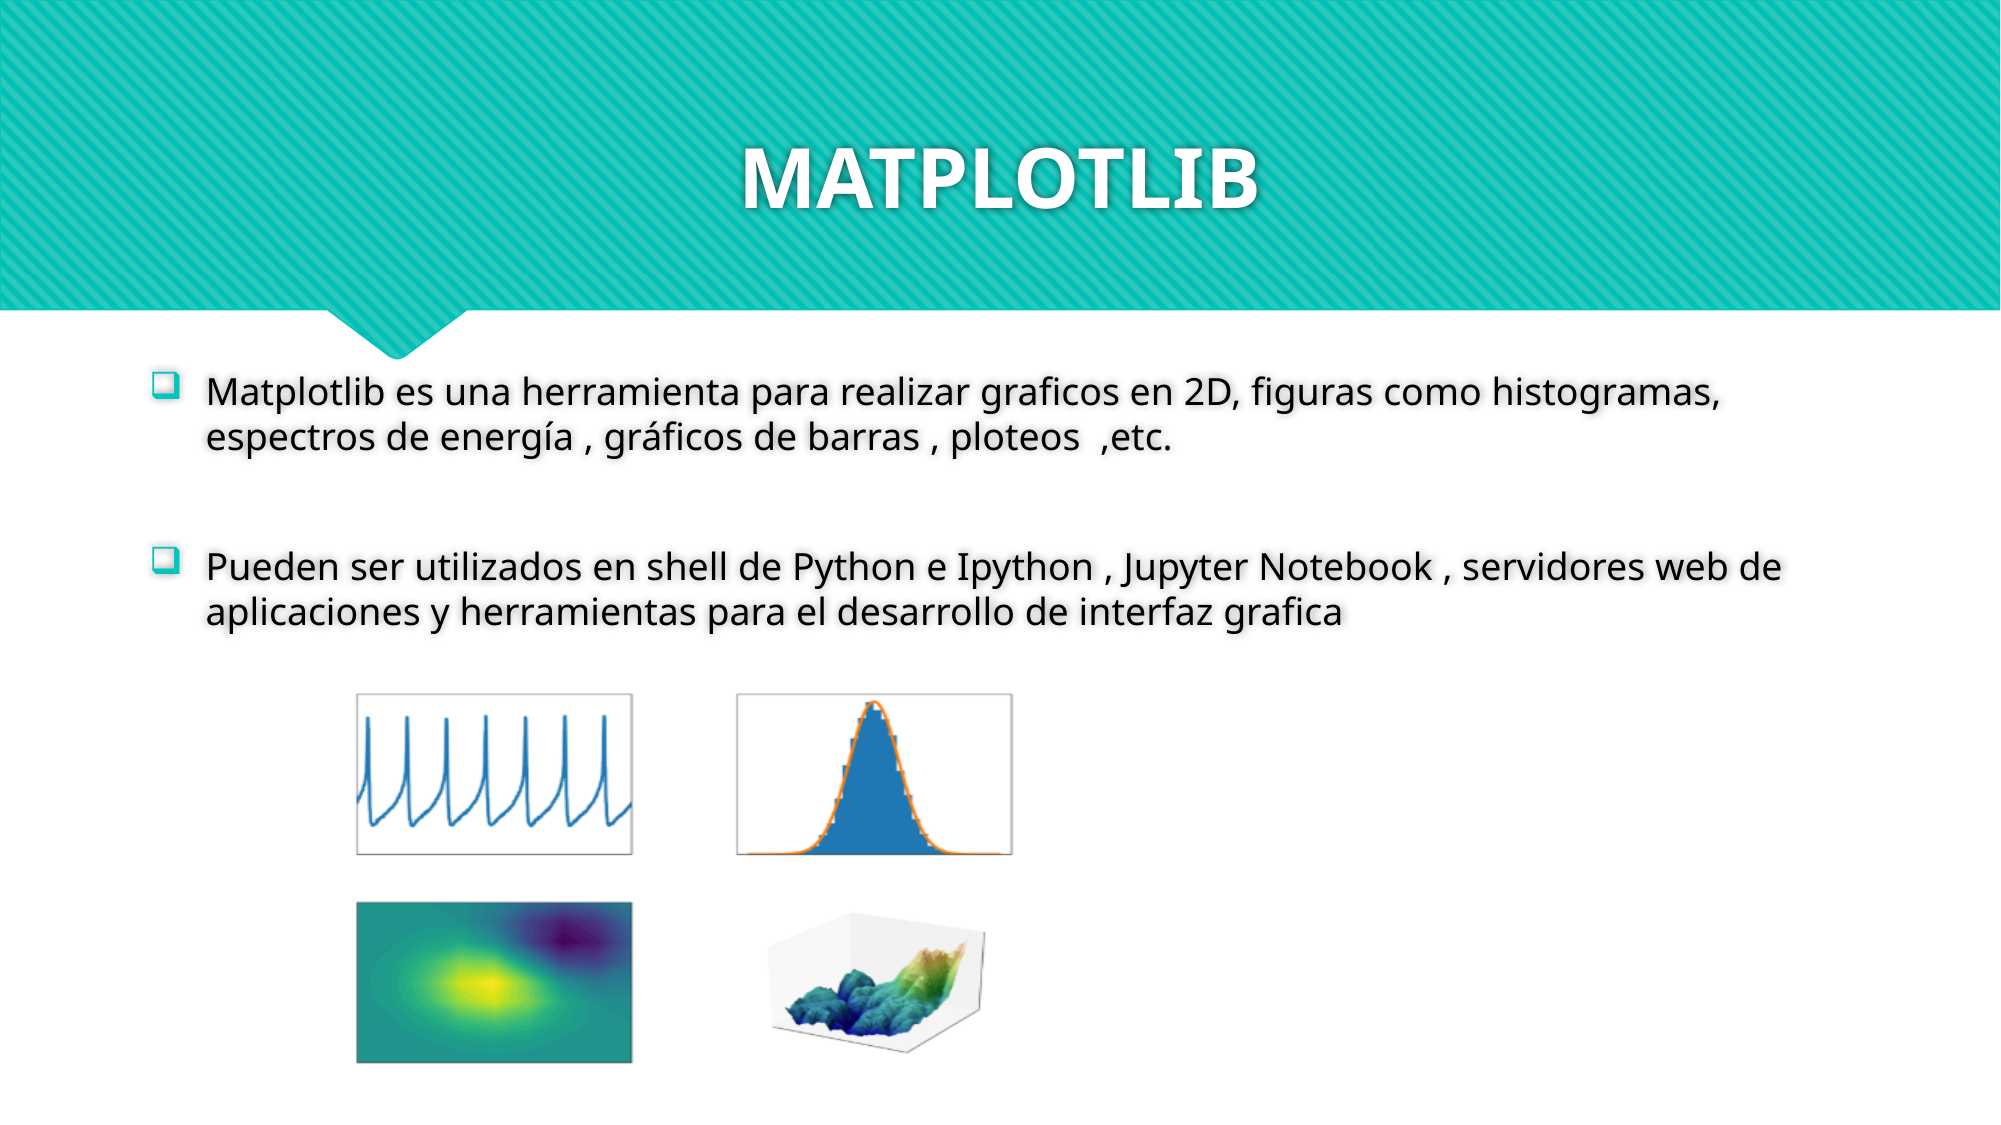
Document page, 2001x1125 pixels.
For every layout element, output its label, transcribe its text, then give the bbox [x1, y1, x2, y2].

title MATPLOTLIB [132, 73, 1868, 233]
picture [327, 652, 1077, 1084]
list Matplotlib es una herramienta para realizar graficos en 2D, figuras como histogramas, espectros de energía , gráficos de barras , ploteos ,etc. Pueden ser utilizados en shell de Python e Ipython , Jupyter Notebook , servidores web de aplicaciones y herramientas para el desarrollo de interfaz grafica [134, 364, 1866, 962]
